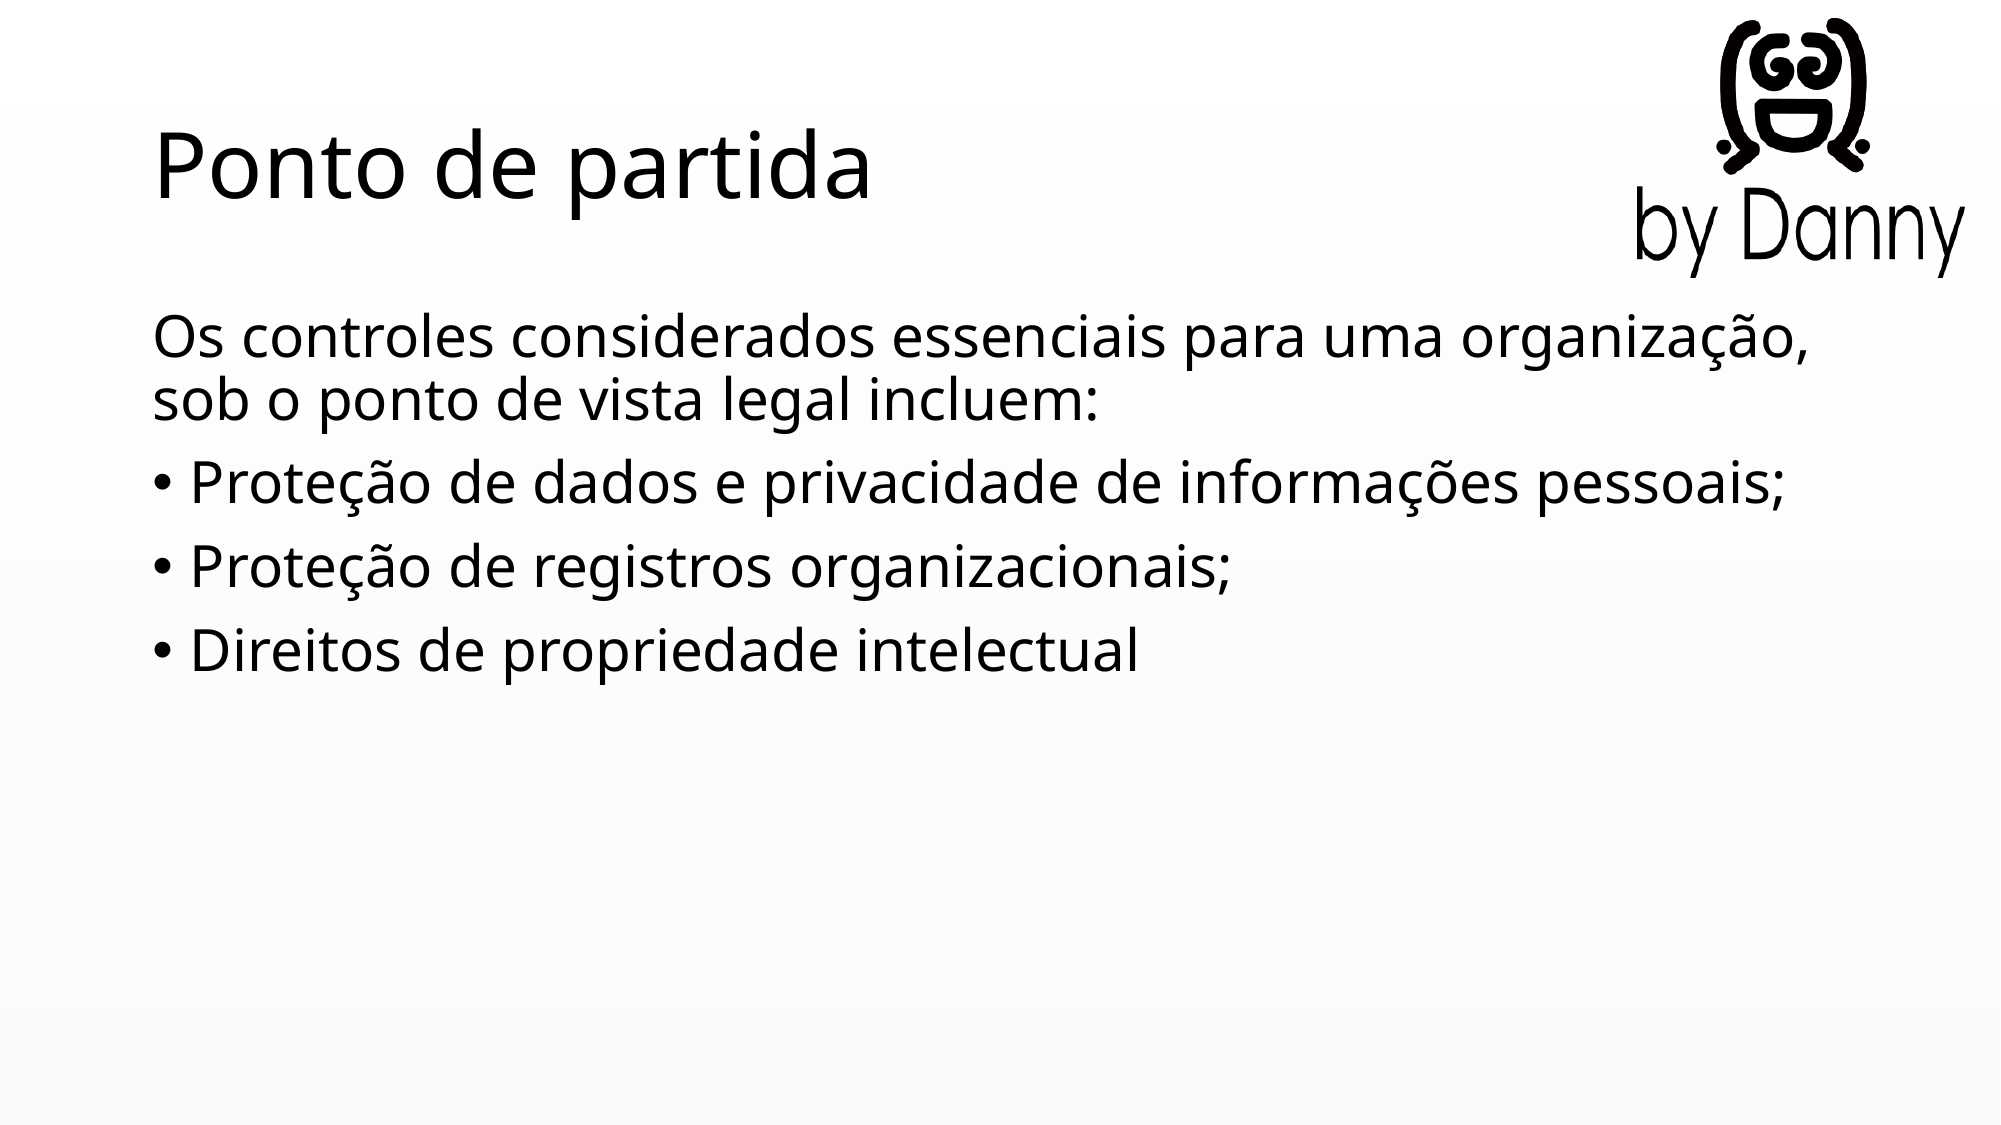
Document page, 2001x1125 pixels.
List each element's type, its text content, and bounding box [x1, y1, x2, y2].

title Ponto de partida [137, 59, 1863, 278]
picture [1637, 18, 1965, 278]
list Os controles considerados essenciais para uma organização, sob o ponto de vista legal incluem: Proteção de dados e privacidade de informações pessoais; Proteção de registros organizacionais; Direitos de propriedade intelectual [137, 299, 1863, 1014]
